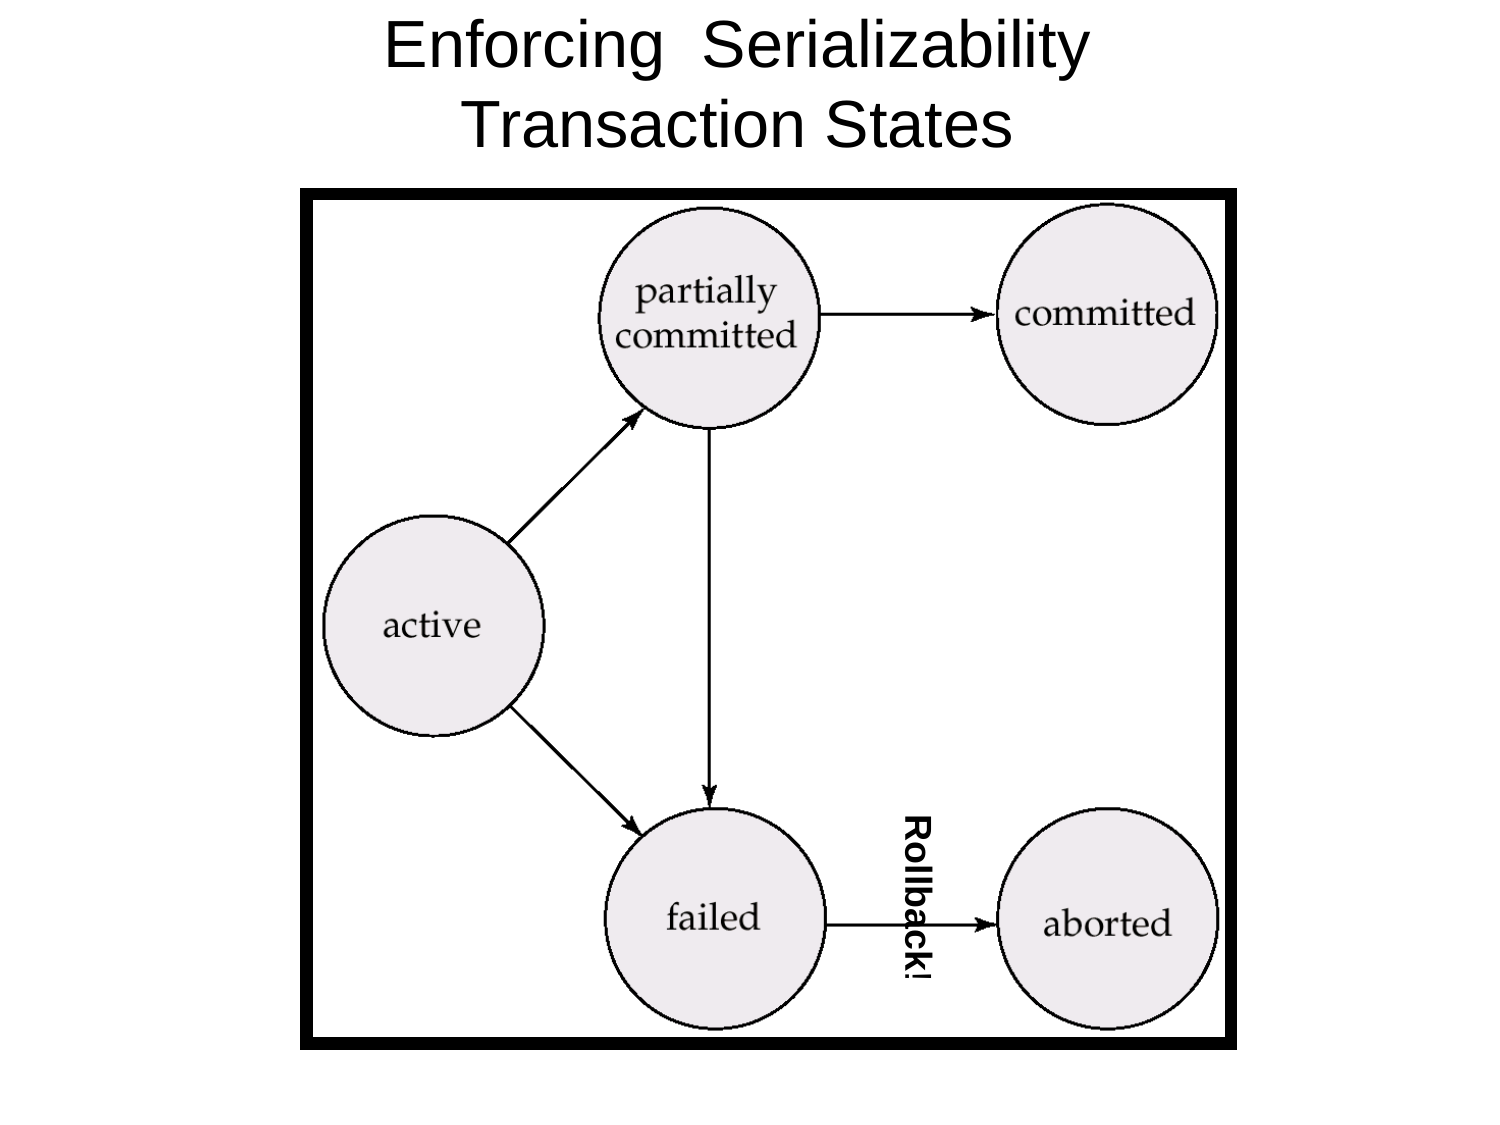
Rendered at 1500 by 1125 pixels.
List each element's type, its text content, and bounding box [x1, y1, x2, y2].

title Enforcing Serializability Transaction States [62, 0, 1413, 176]
picture [312, 199, 1226, 1038]
